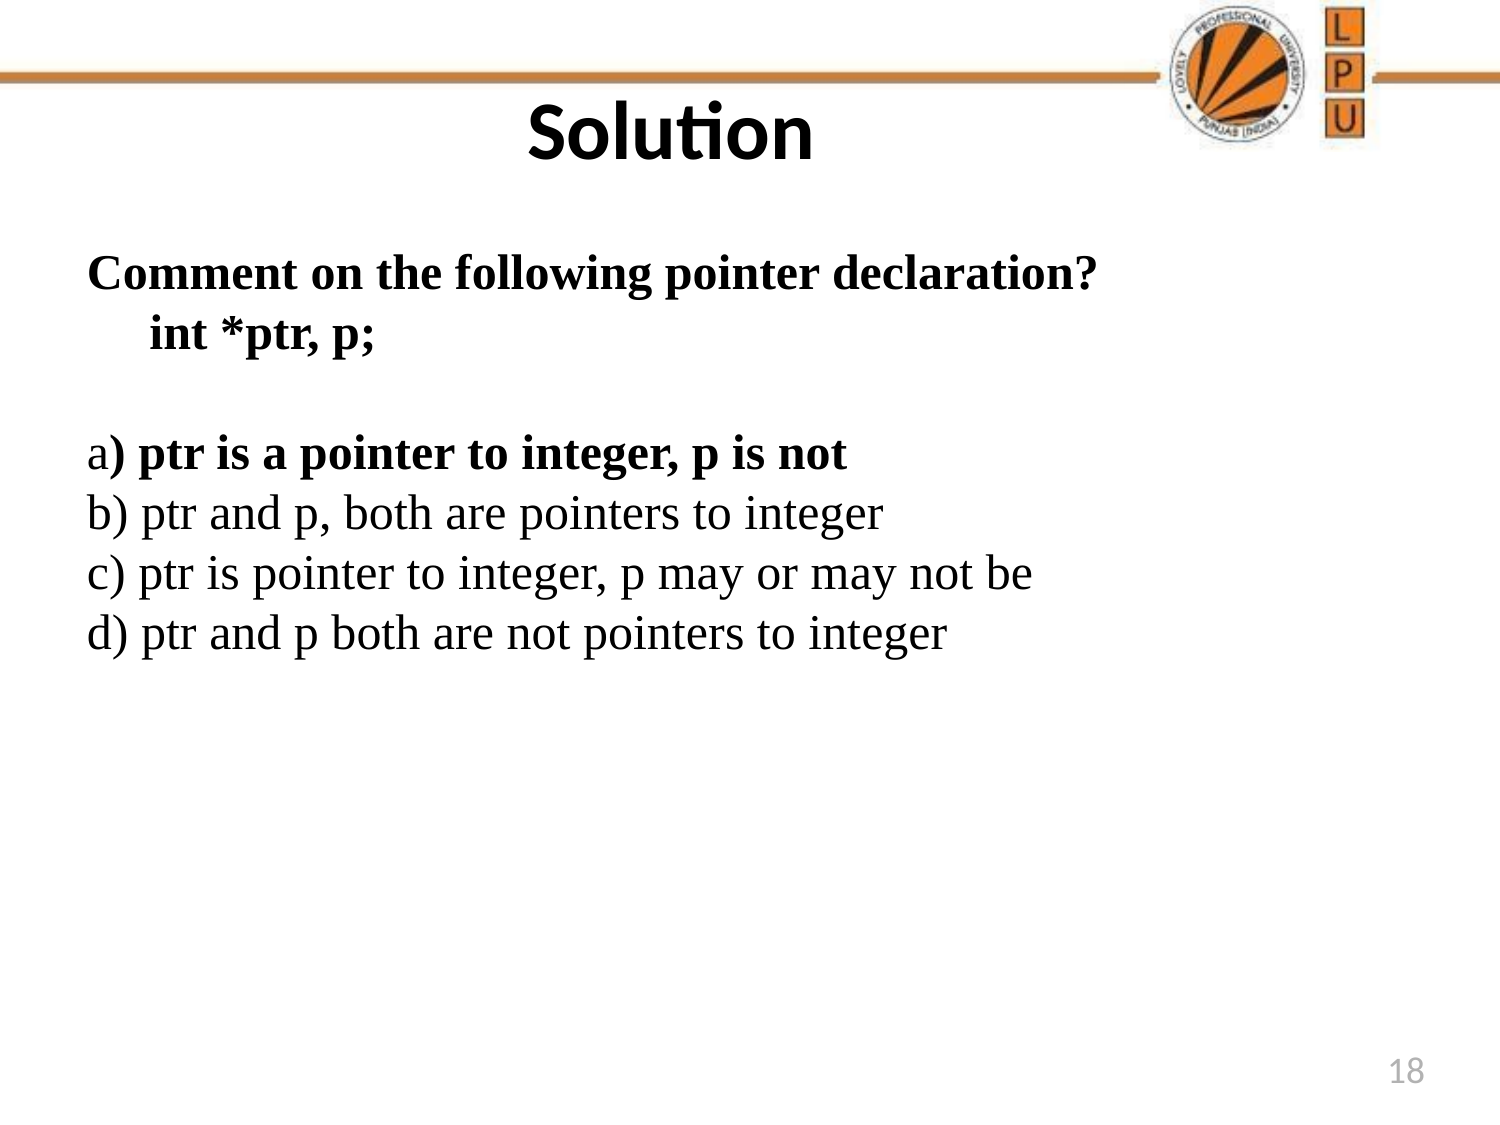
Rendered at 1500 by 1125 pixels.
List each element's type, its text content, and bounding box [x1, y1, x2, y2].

picture [0, 0, 1500, 152]
slide_number 18 [1080, 1046, 1425, 1103]
list Comment on the following pointer declaration? int *ptr, p; a) ptr is a pointer to integer, p is not b) ptr and p, both are pointers to integer c) ptr is pointer to integer, p may or may not be d) ptr and p both are not pointers to integer [86, 239, 1414, 724]
title Solution [527, 75, 973, 177]
